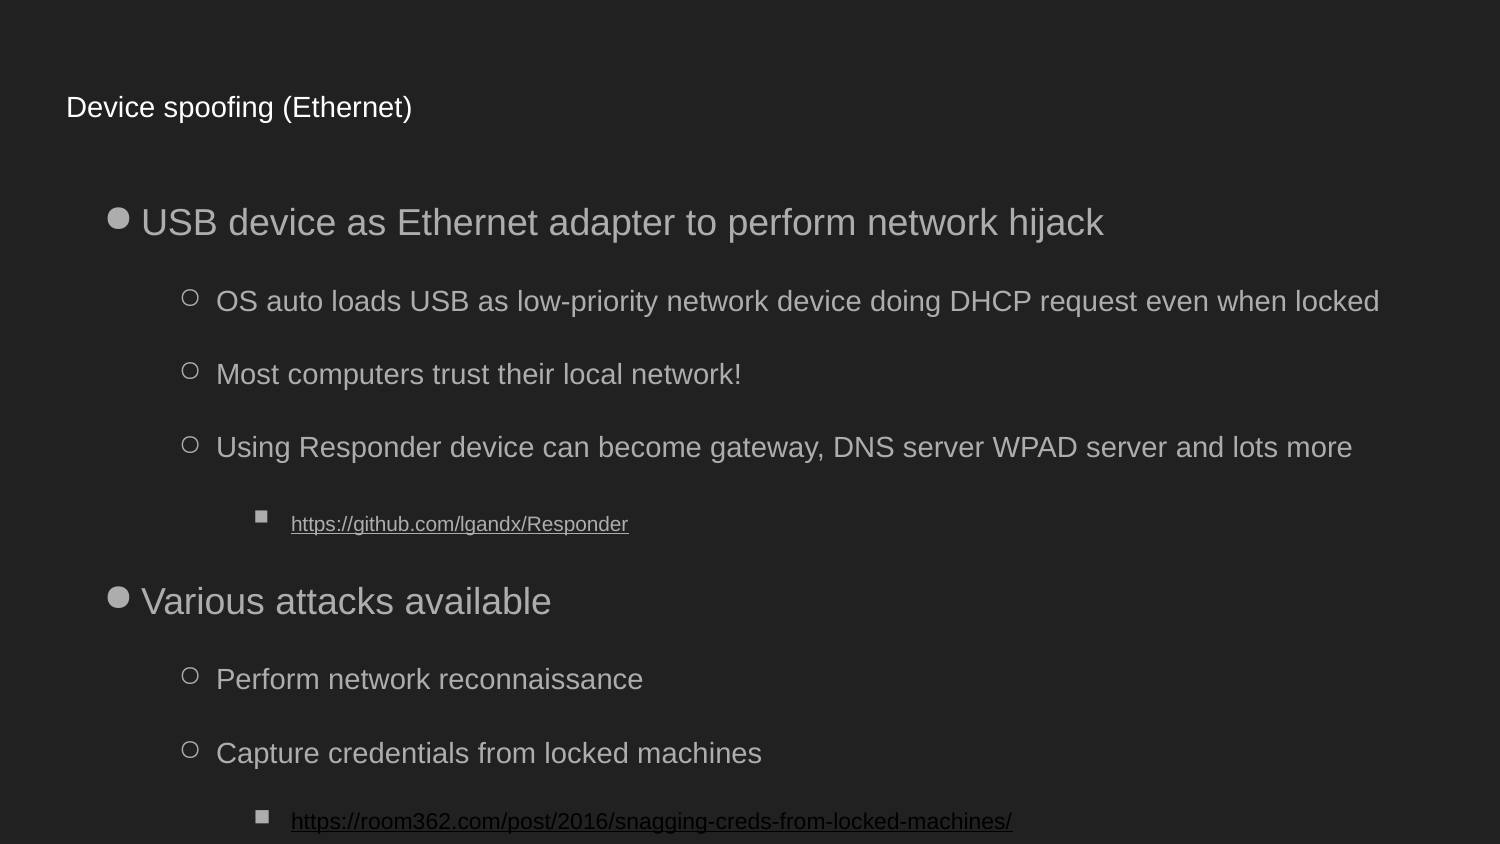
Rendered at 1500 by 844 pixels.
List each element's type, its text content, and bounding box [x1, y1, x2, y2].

list USB device as Ethernet adapter to perform network hijack OS auto loads USB as low-priority network device doing DHCP request even when locked Most computers trust their local network! Using Responder device can become gateway, DNS server WPAD server and lots more https://github.com/lgandx/Responder Various attacks available Perform network reconnaissance Capture credentials from locked machines https://room362.com/post/2016/snagging-creds-from-locked-machines/ Man in the Middle Lan Turtle & USB Armory commercially available tools for these attacks [51, 176, 1449, 737]
title Device spoofing (Ethernet) [51, 72, 1449, 167]
